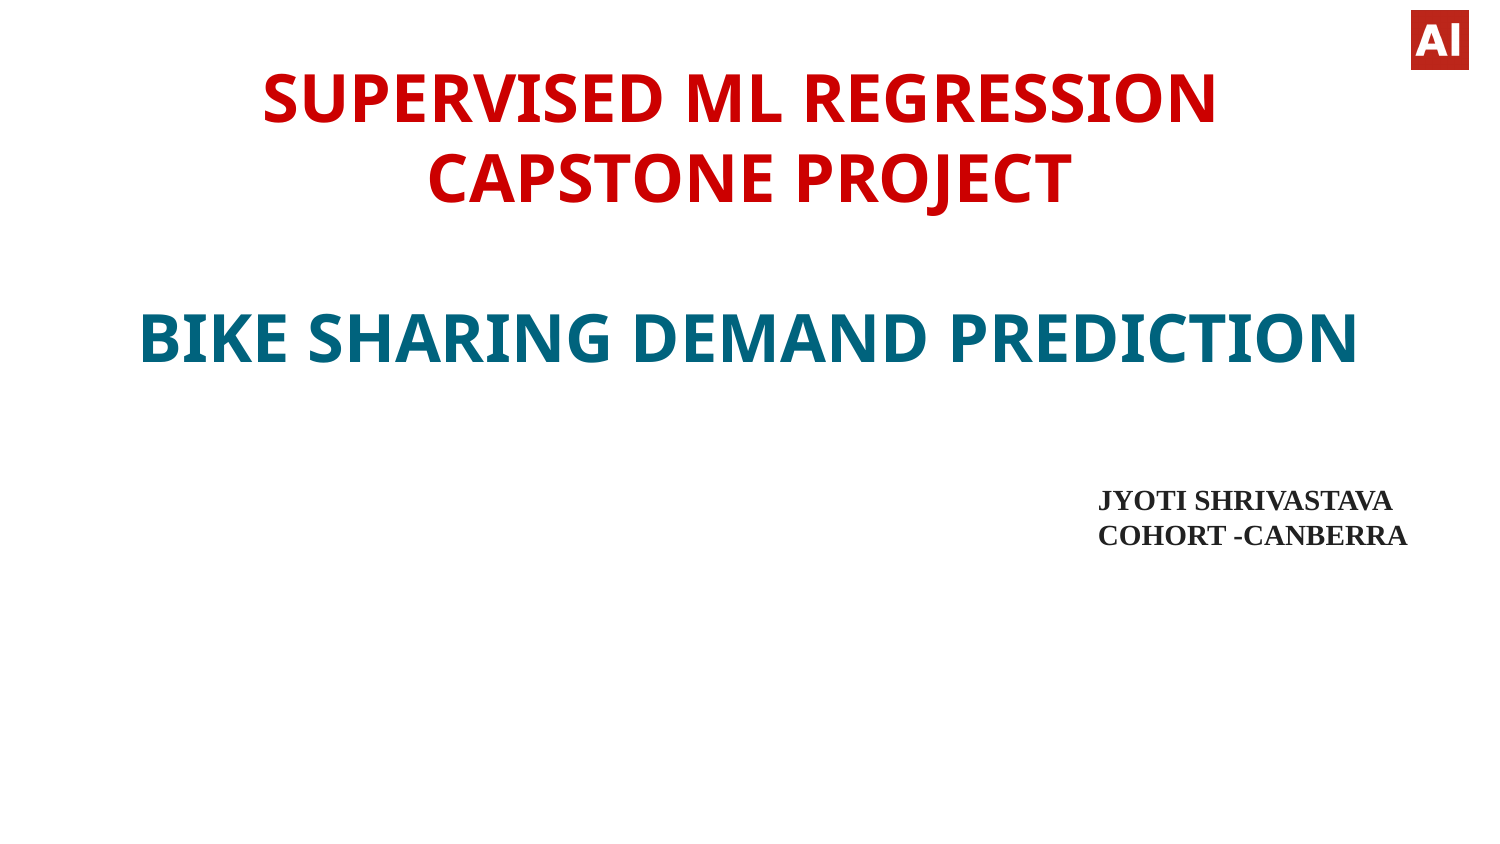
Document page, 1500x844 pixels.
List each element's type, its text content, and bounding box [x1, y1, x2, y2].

title SUPERVISED ML REGRESSION CAPSTONE PROJECT BIKE SHARING DEMAND PREDICTION JYOTI SHRIVASTAVA COHORT -CANBERRA [39, 51, 1461, 686]
picture [1411, 10, 1469, 70]
